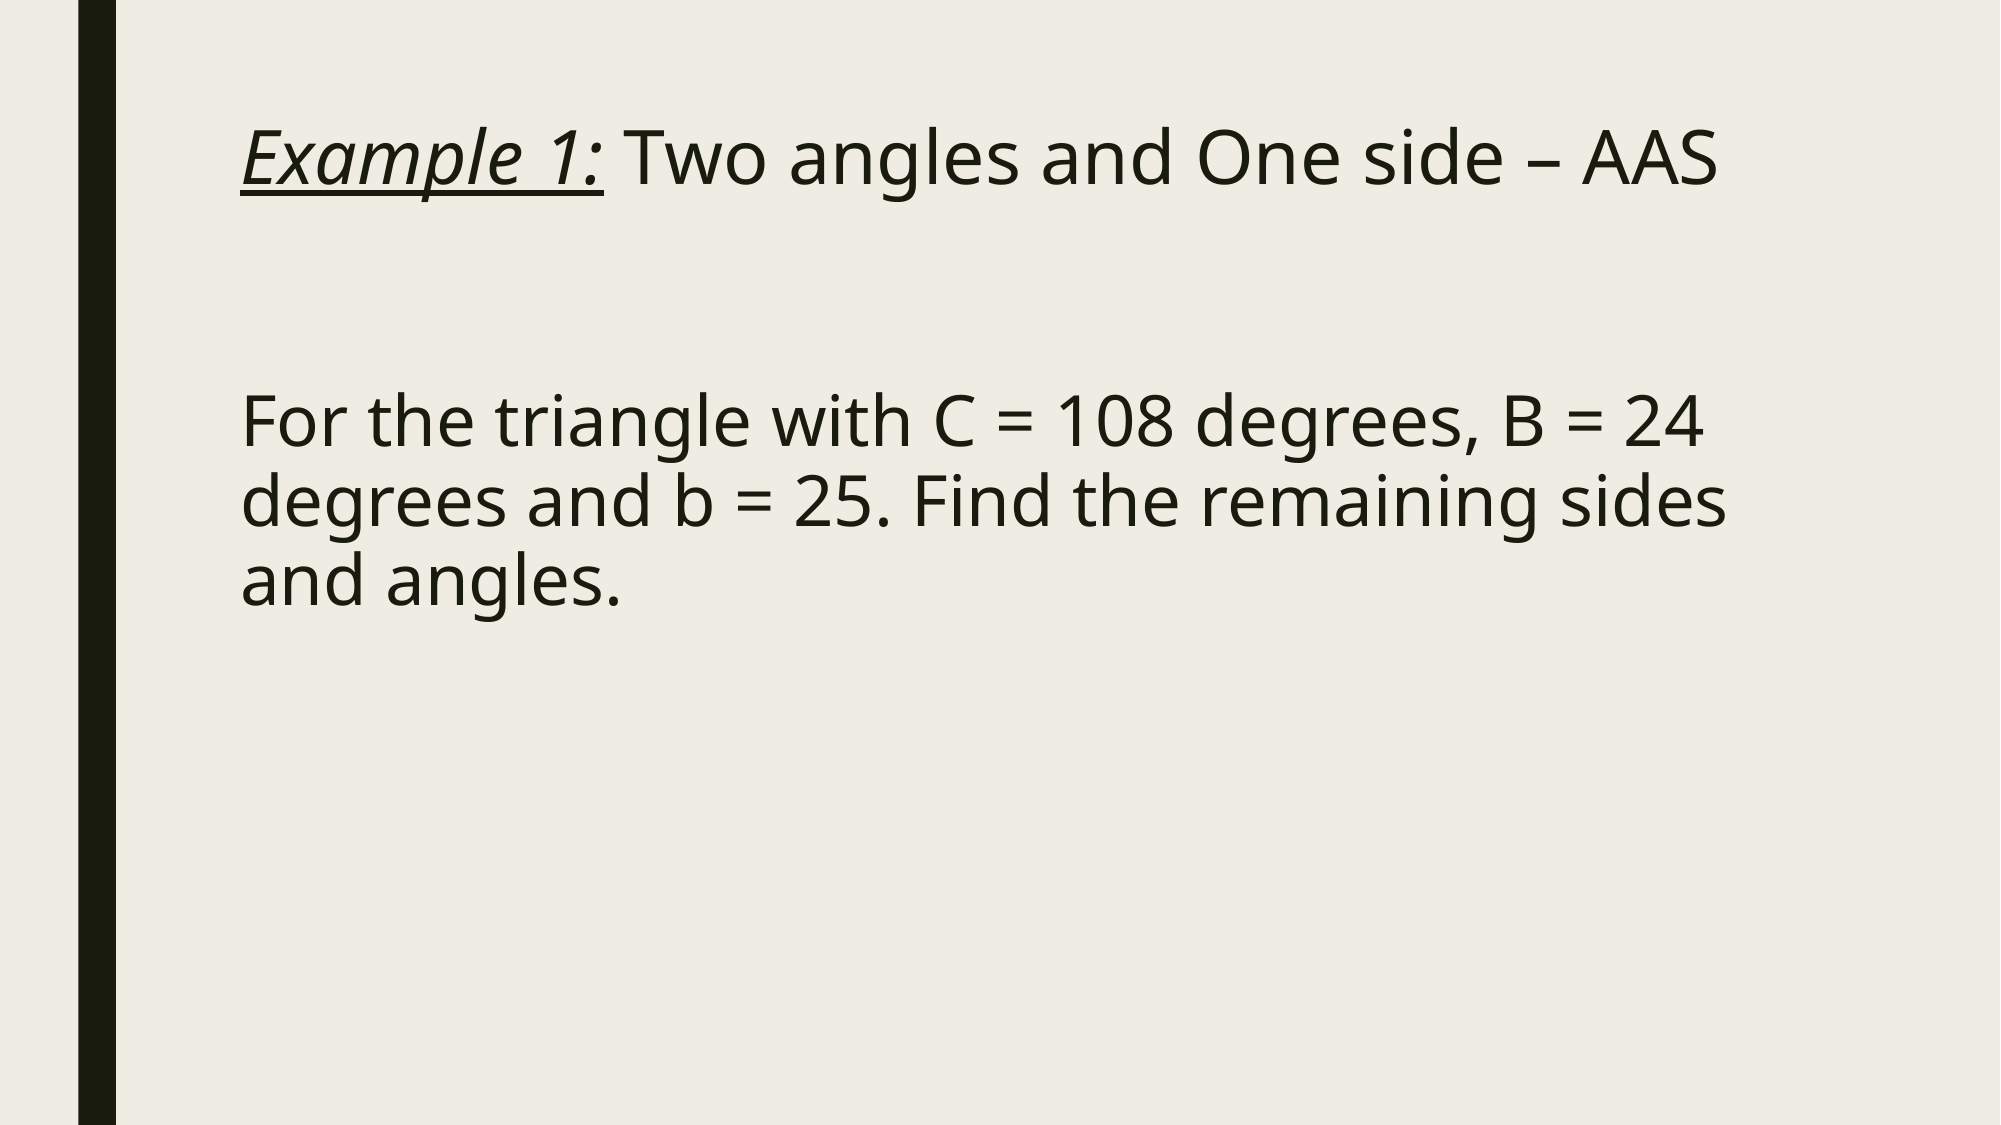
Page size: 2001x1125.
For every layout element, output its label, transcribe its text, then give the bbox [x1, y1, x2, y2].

list For the triangle with C = 108 degrees, B = 24 degrees and b = 25. Find the remaining sides and angles. [225, 375, 1800, 963]
title Example 1: Two angles and One side – AAS [225, 112, 1800, 357]
